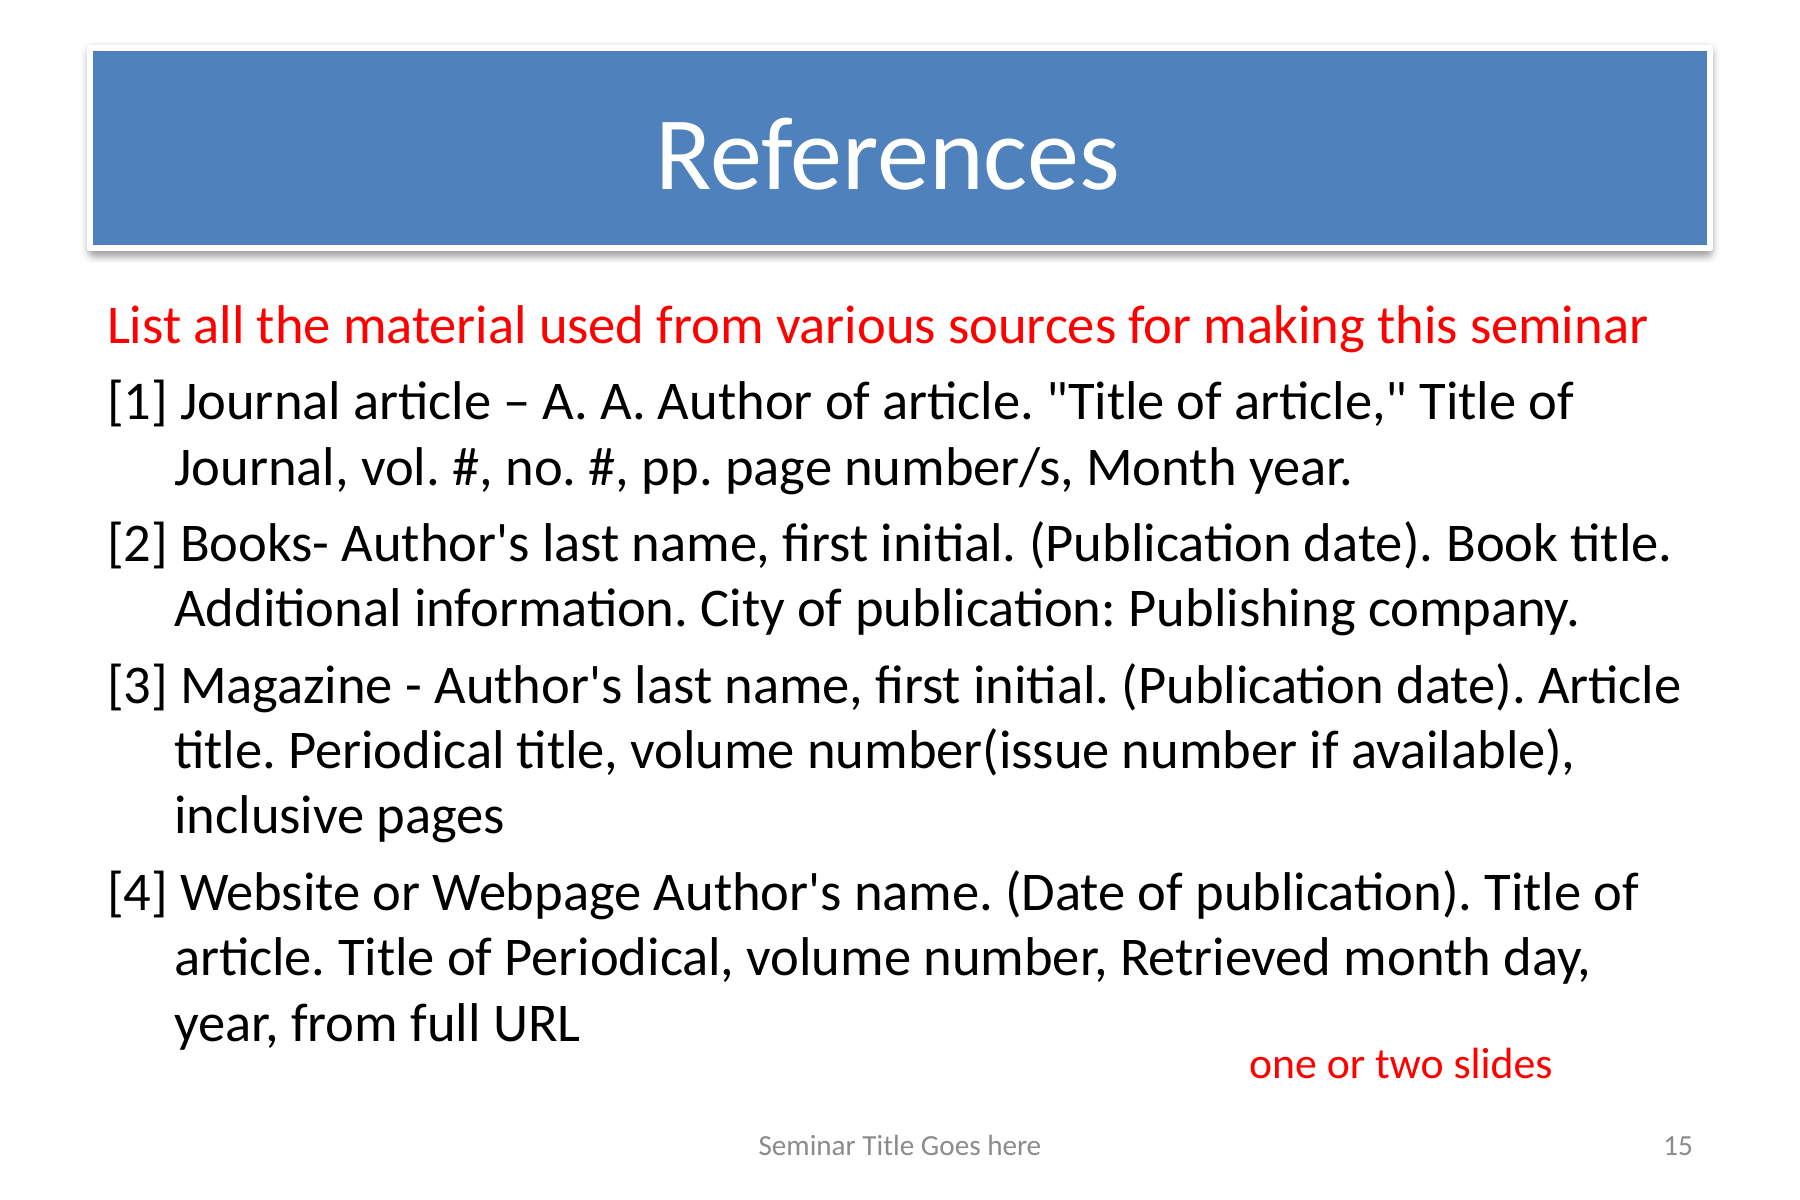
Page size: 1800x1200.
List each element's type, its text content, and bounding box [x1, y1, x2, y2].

footer Seminar Title Goes here [615, 1112, 1185, 1177]
slide_number 15 [1290, 1112, 1710, 1177]
title References [87, 45, 1713, 251]
list List all the material used from various sources for making this seminar [1] Journal article – A. A. Author of article. "Title of article," Title of Journal, vol. #, no. #, pp. page number/s, Month year. [2] Books- Author's last name, first initial. (Publication date). Book title. Additional information. City of publication: Publishing company. [3] Magazine - Author's last name, first initial. (Publication date). Article title. Periodical title, volume number(issue number if available), inclusive pages [4] Website or Webpage Author's name. (Date of publication). Title of article. Title of Periodical, volume number, Retrieved month day, year, from full URL [90, 279, 1710, 1072]
text_box one or two slides [1232, 1026, 1570, 1097]
